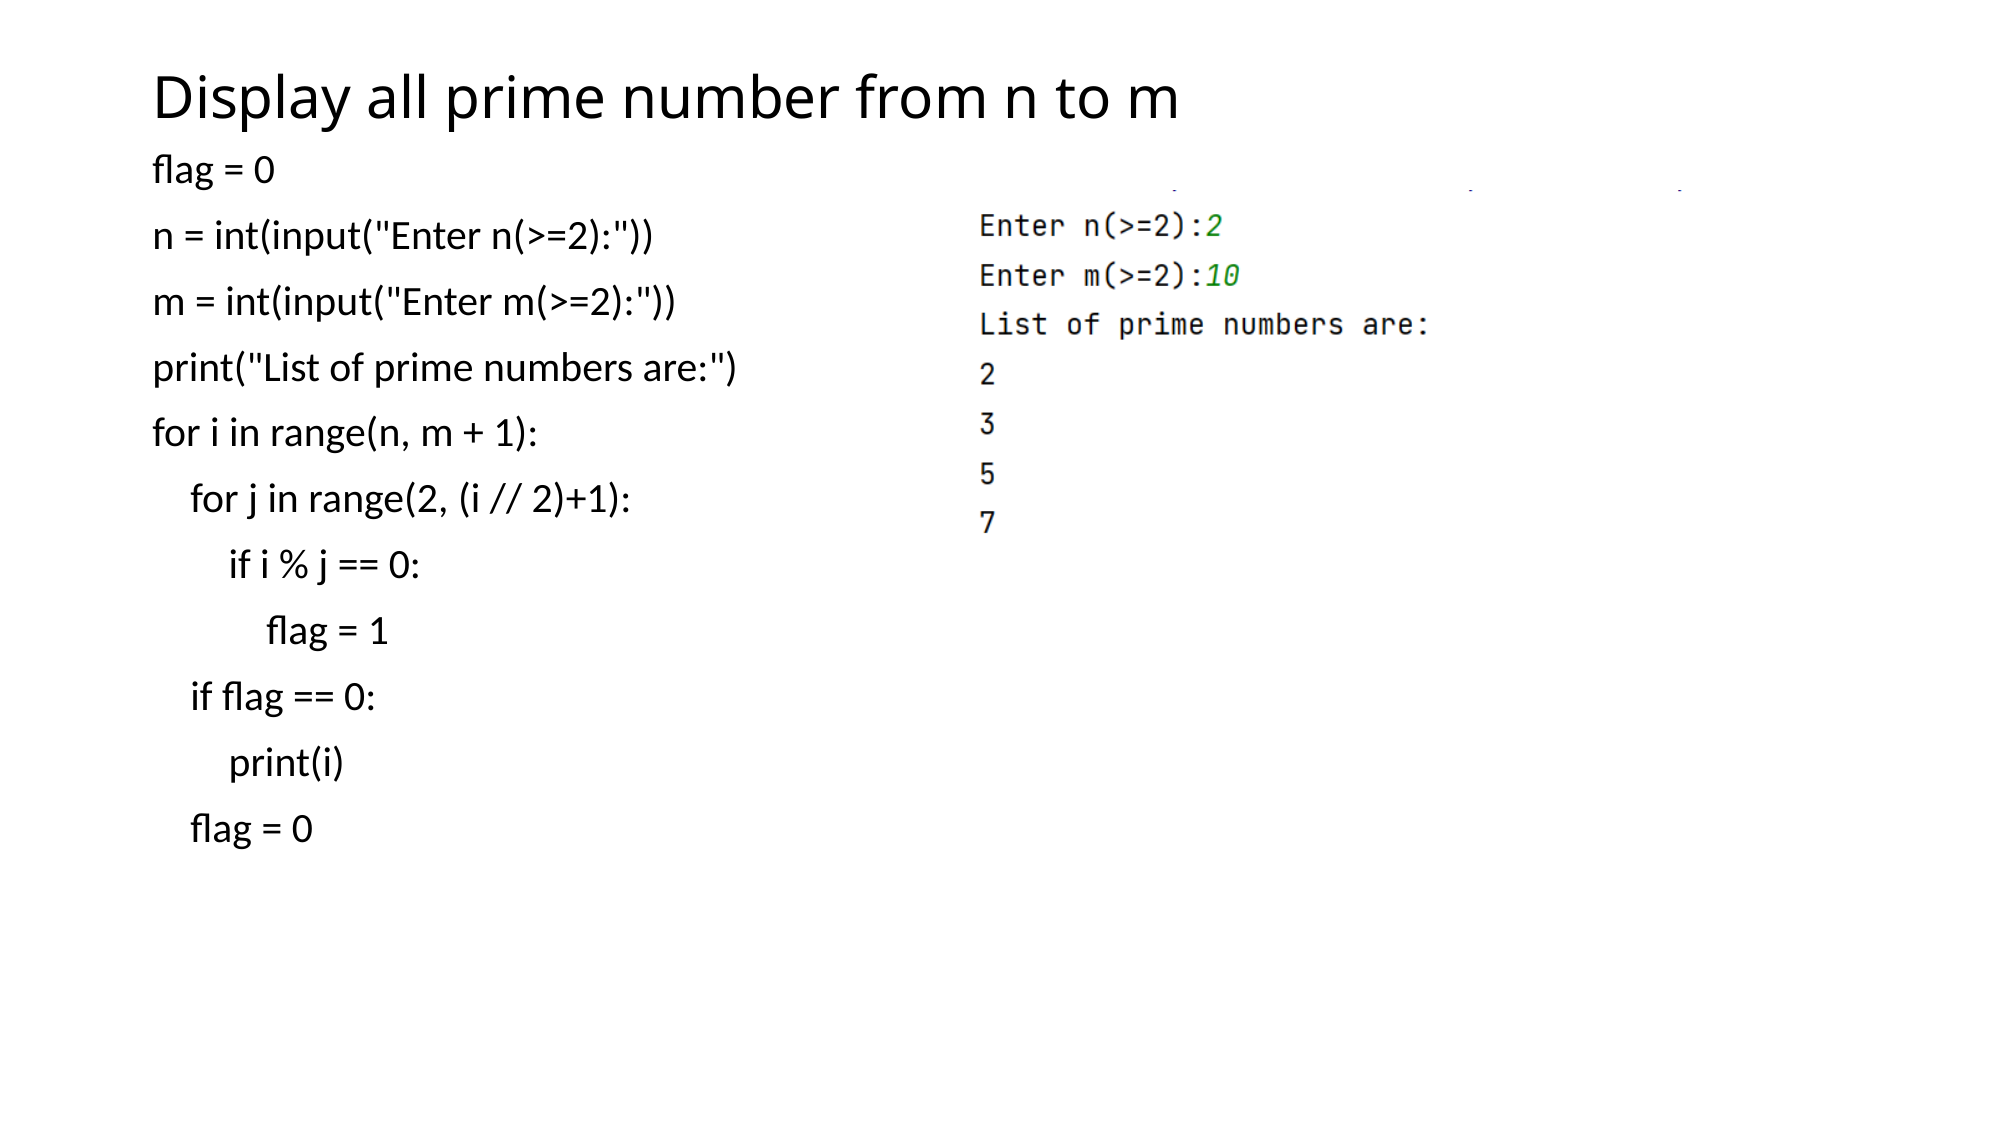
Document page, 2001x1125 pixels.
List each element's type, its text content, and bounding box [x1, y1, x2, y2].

list flag = 0 n = int(input("Enter n(>=2):")) m = int(input("Enter m(>=2):")) print("List of prime numbers are:") for i in range(n, m + 1): for j in range(2, (i // 2)+1): if i % j == 0: flag = 1 if flag == 0: print(i) flag = 0 [137, 139, 1863, 1014]
picture [963, 190, 1789, 551]
title Display all prime number from n to m [137, 59, 1863, 139]
